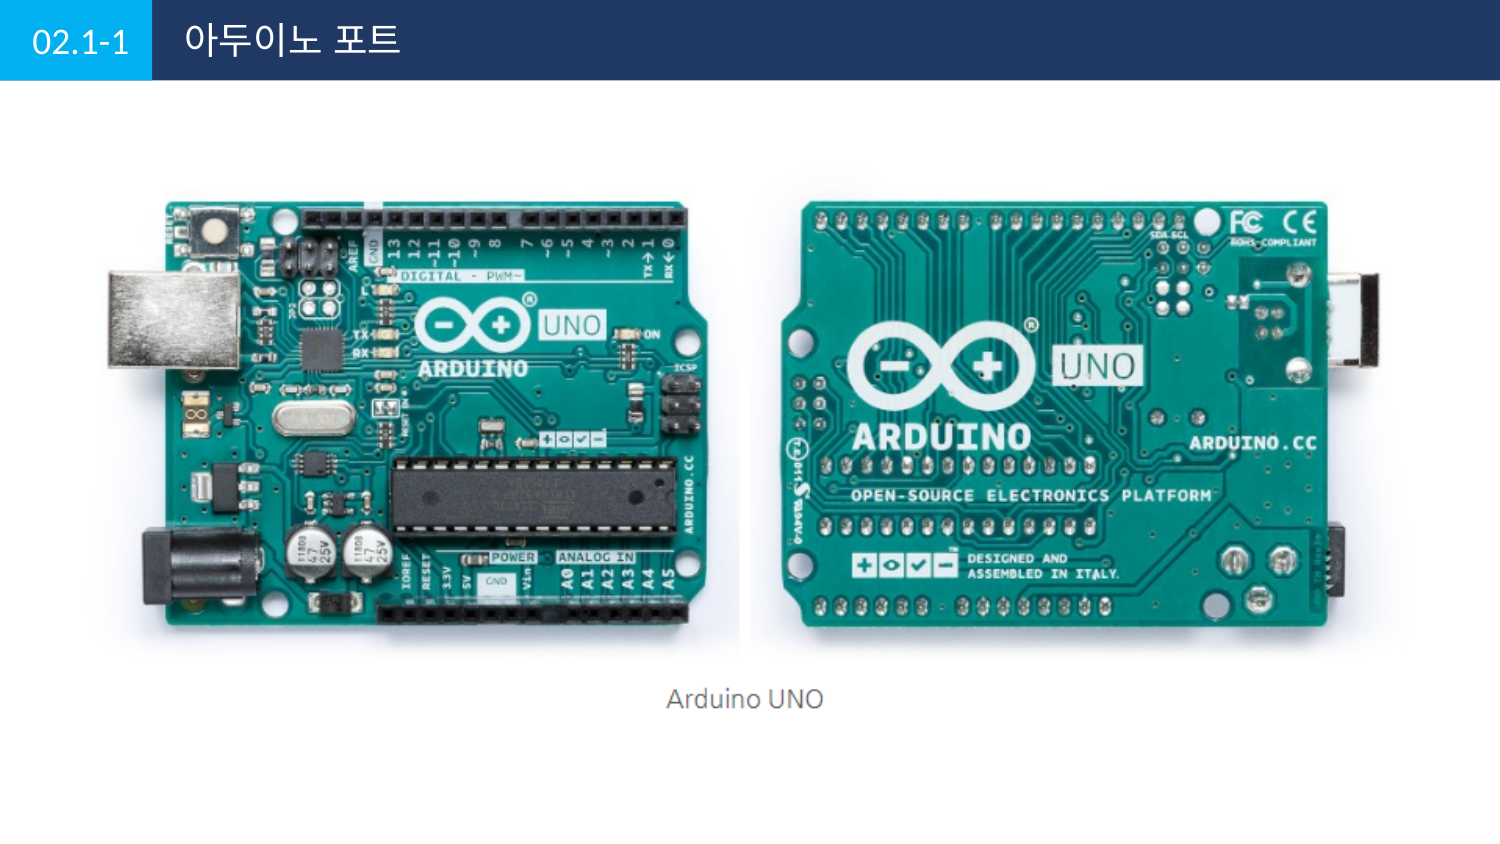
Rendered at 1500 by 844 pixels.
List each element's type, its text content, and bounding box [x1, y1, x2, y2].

picture [75, 155, 1425, 735]
text_box [153, 0, 1500, 81]
text_box [0, 0, 153, 81]
text_box 02.1-1 [17, 9, 153, 70]
text_box 아두이노 포트 [169, 9, 945, 70]
